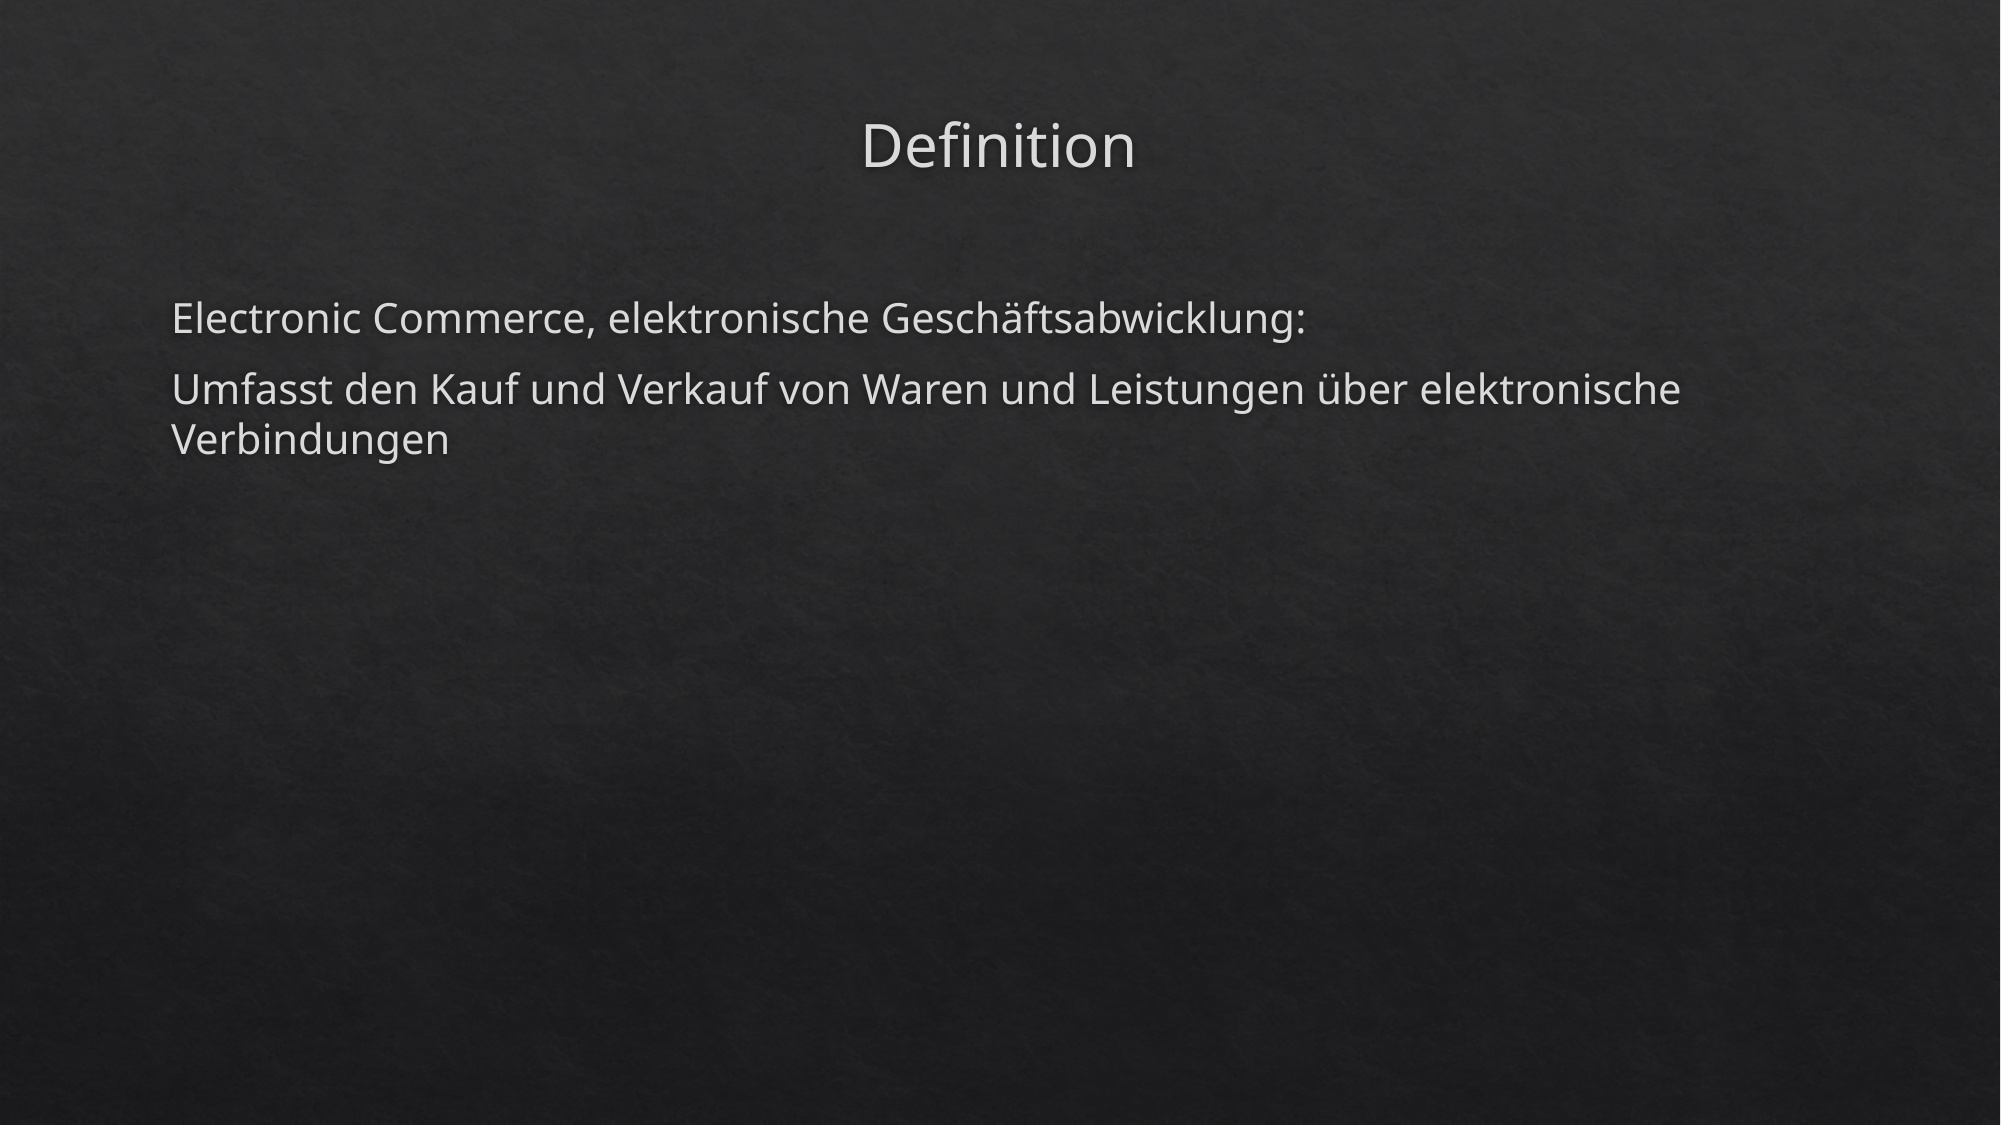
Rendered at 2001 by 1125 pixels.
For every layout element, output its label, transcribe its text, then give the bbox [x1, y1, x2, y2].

title Definition [149, 99, 1849, 260]
list Electronic Commerce, elektronische Geschäftsabwicklung: Umfasst den Kauf und Verkauf von Waren und Leistungen über elektronische Verbindungen [149, 284, 1849, 950]
